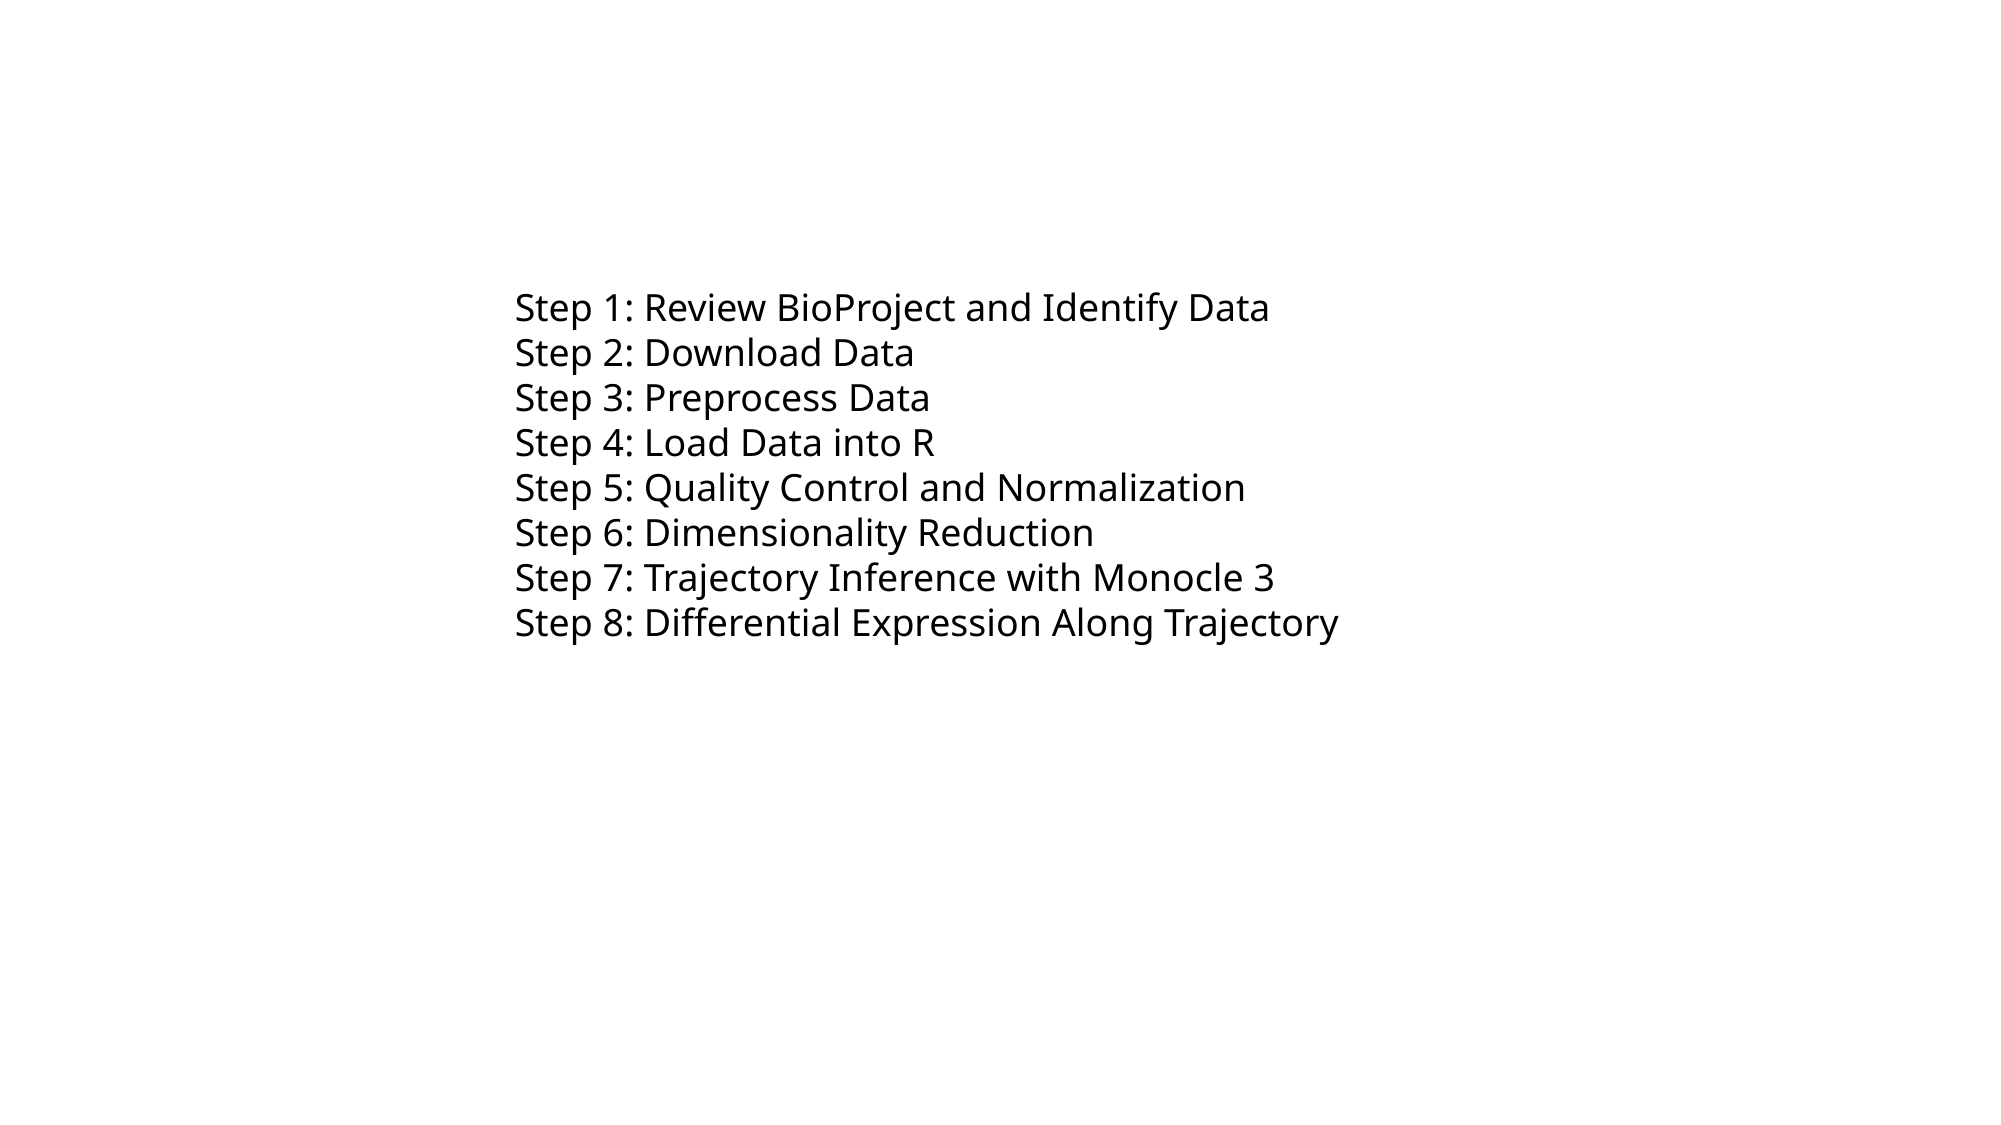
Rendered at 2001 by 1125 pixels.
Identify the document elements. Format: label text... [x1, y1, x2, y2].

text_box Step 1: Review BioProject and Identify Data Step 2: Download Data Step 3: Preprocess Data Step 4: Load Data into R Step 5: Quality Control and Normalization Step 6: Dimensionality Reduction Step 7: Trajectory Inference with Monocle 3 Step 8: Differential Expression Along Trajectory [500, 276, 1500, 697]
